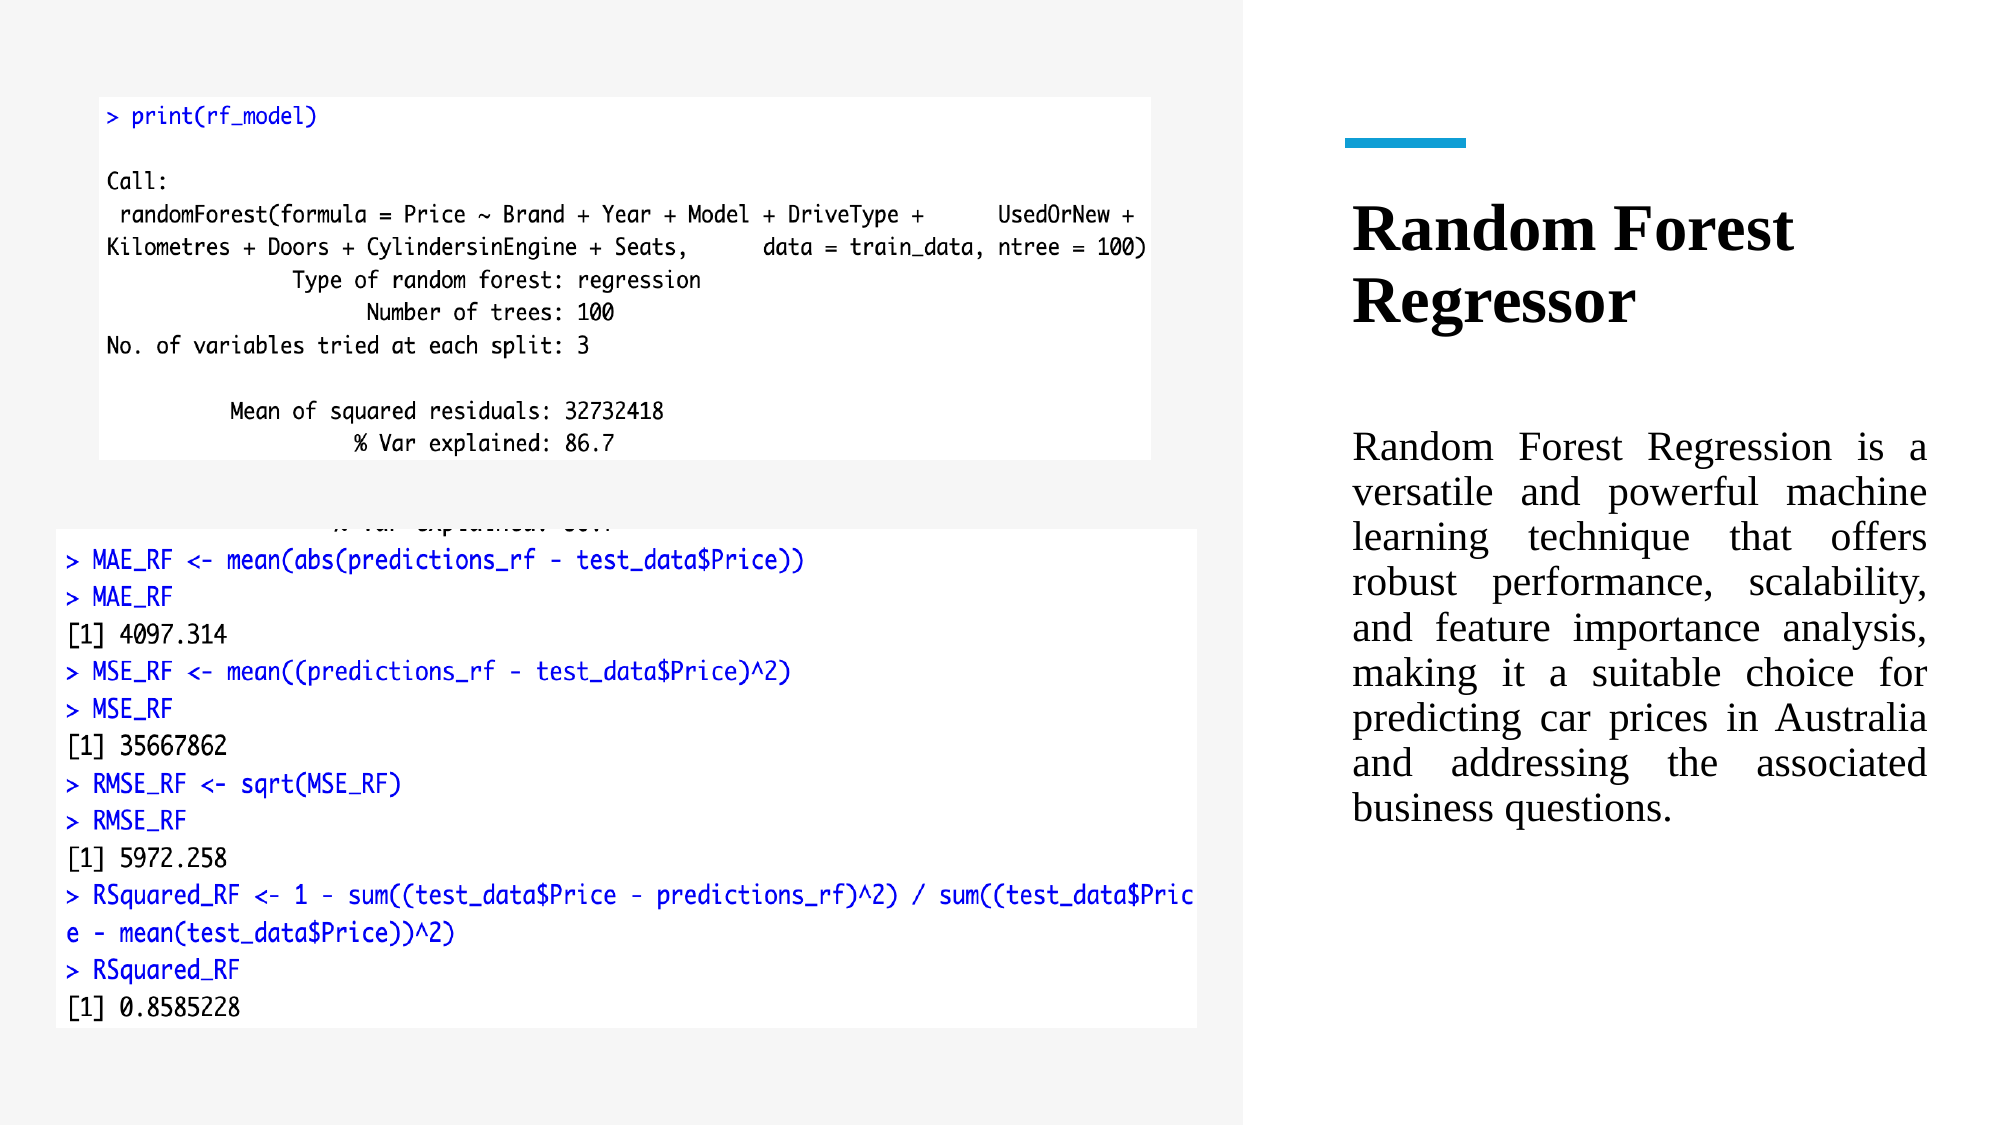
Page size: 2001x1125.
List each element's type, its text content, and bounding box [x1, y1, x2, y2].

text_box Random Forest Regression is a versatile and powerful machine learning technique that offers robust performance, scalability, and feature importance analysis, making it a suitable choice for predicting car prices in Australia and addressing the associated business questions. [1337, 417, 1943, 1008]
title Random Forest Regressor [1337, 185, 1901, 417]
text_box [0, 0, 1244, 1125]
picture [98, 96, 1152, 460]
picture [56, 528, 1198, 1029]
